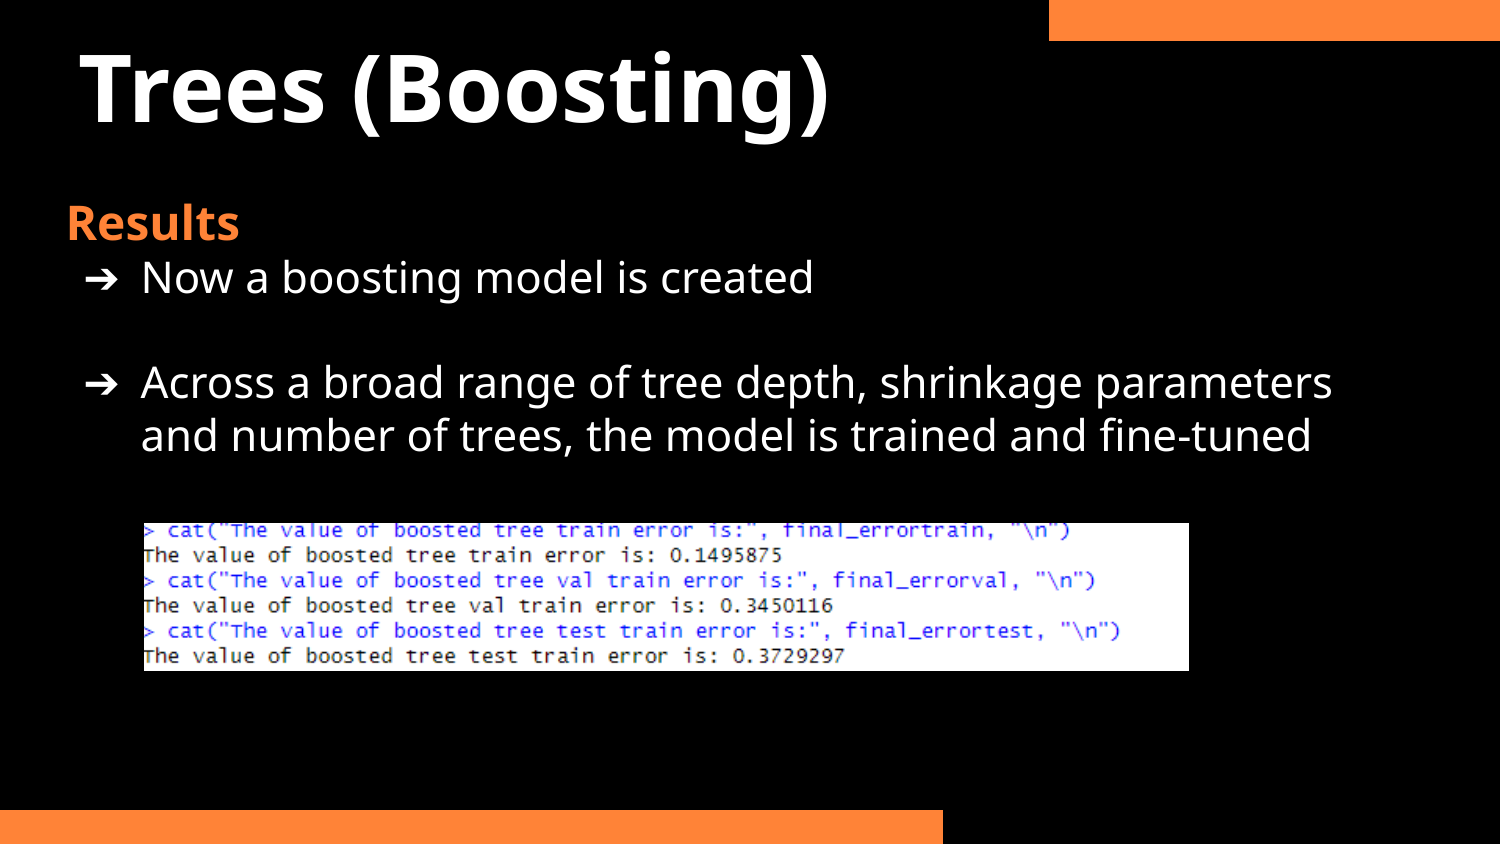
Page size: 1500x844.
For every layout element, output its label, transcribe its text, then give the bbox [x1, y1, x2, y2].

picture [144, 523, 1189, 671]
text_box Trees (Boosting) [78, 48, 1050, 142]
text_box Results Now a boosting model is created Across a broad range of tree depth, shrinkage parameters and number of trees, the model is trained and fine-tuned [50, 177, 1394, 580]
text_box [0, 809, 944, 844]
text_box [1049, 0, 1500, 42]
